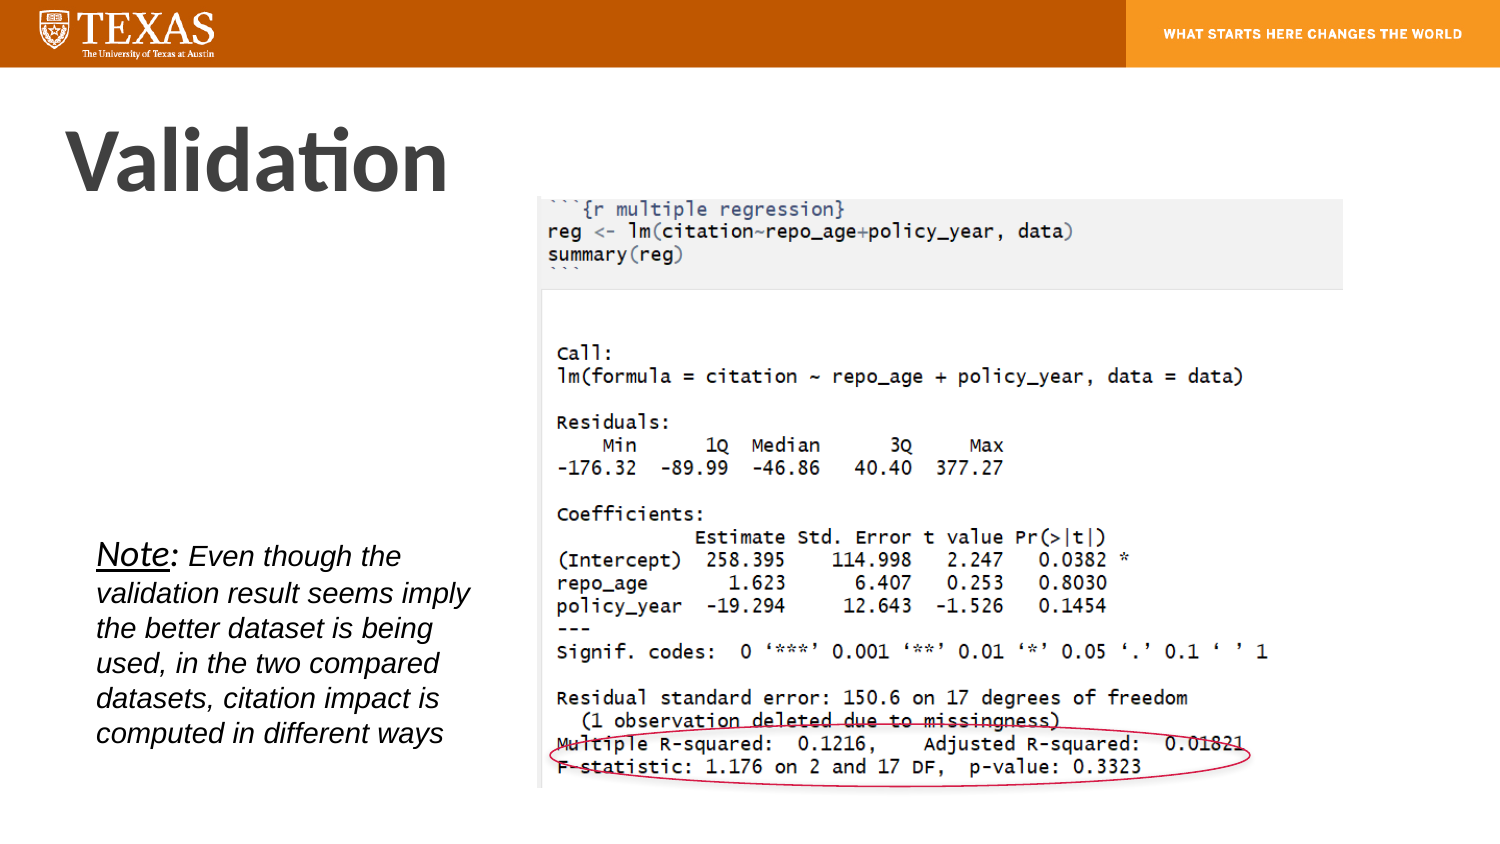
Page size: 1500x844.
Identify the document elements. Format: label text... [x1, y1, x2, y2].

picture [0, 0, 1500, 844]
title Validation [50, 84, 1400, 225]
text_box Note: Even though the validation result seems imply the better dataset is being used, in the two compared datasets, citation impact is computed in different ways [81, 522, 507, 757]
